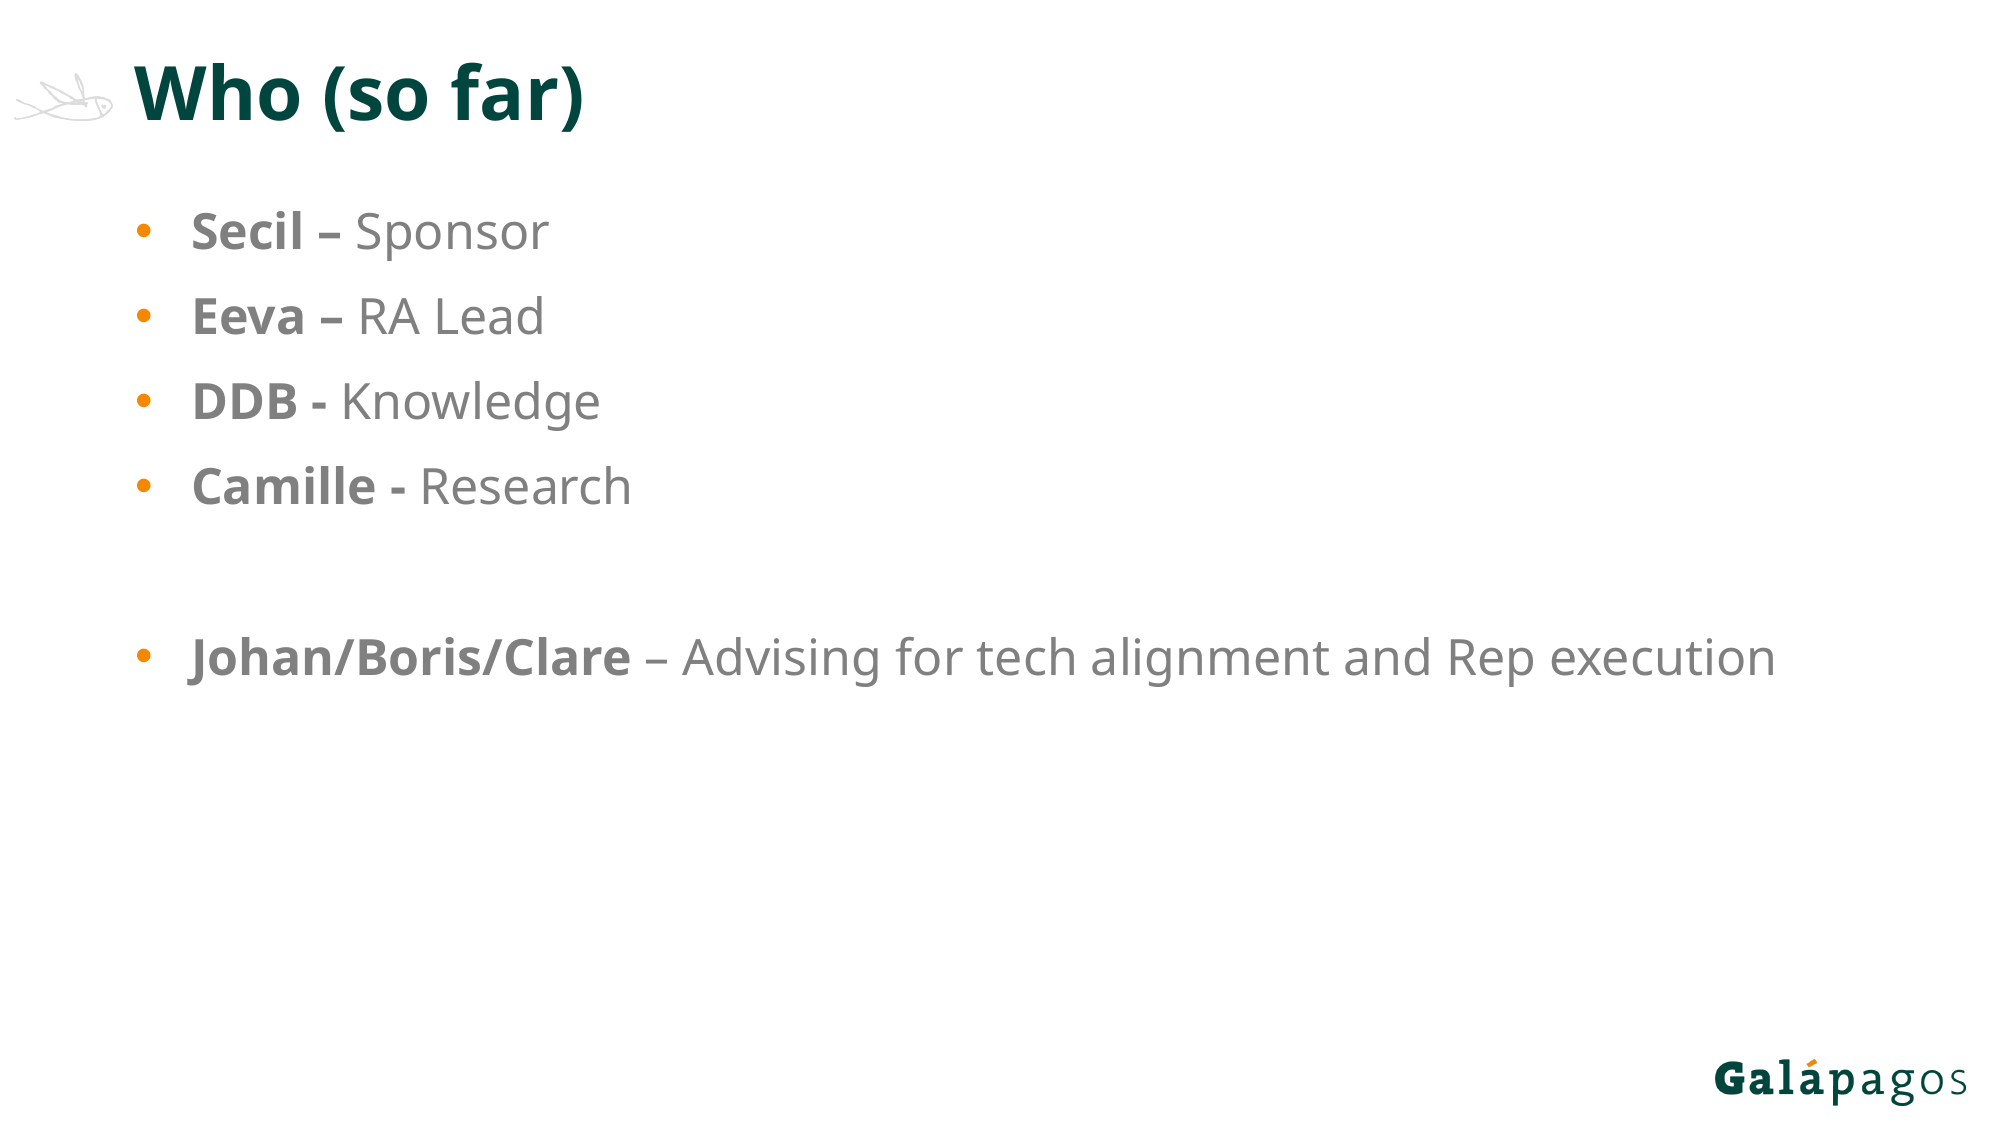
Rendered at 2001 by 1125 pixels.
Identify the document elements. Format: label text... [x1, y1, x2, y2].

picture [1714, 1057, 1967, 1107]
text_box Secil – Sponsor Eeva – RA Lead DDB - Knowledge Camille - Research Johan/Boris/Clare – Advising for tech alignment and Rep execution [120, 192, 1894, 905]
picture [14, 73, 113, 121]
title Who (so far) [119, 42, 1894, 157]
